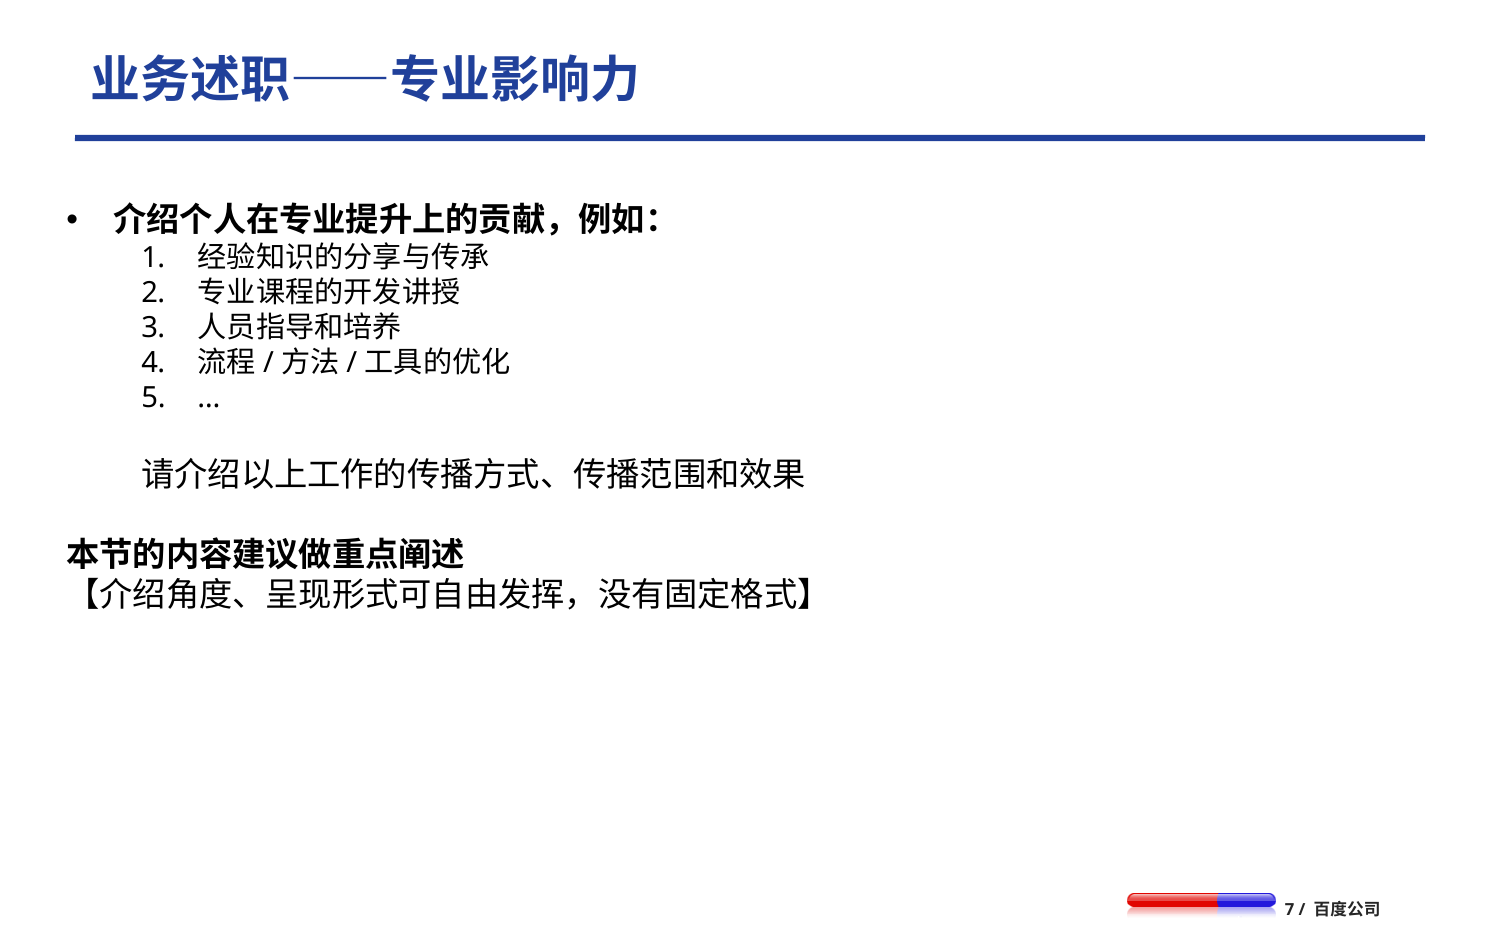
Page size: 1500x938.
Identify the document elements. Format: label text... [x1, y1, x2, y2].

text_box 介绍个人在专业提升上的贡献，例如： 经验知识的分享与传承 专业课程的开发讲授 人员指导和培养 流程/方法/工具的优化 … 请介绍以上工作的传播方式、传播范围和效果 本节的内容建议做重点阐述 【介绍角度、呈现形式可自由发挥，没有固定格式】 [53, 185, 1400, 753]
picture [1124, 889, 1278, 920]
title 业务述职——专业影响力 [75, 37, 1425, 118]
